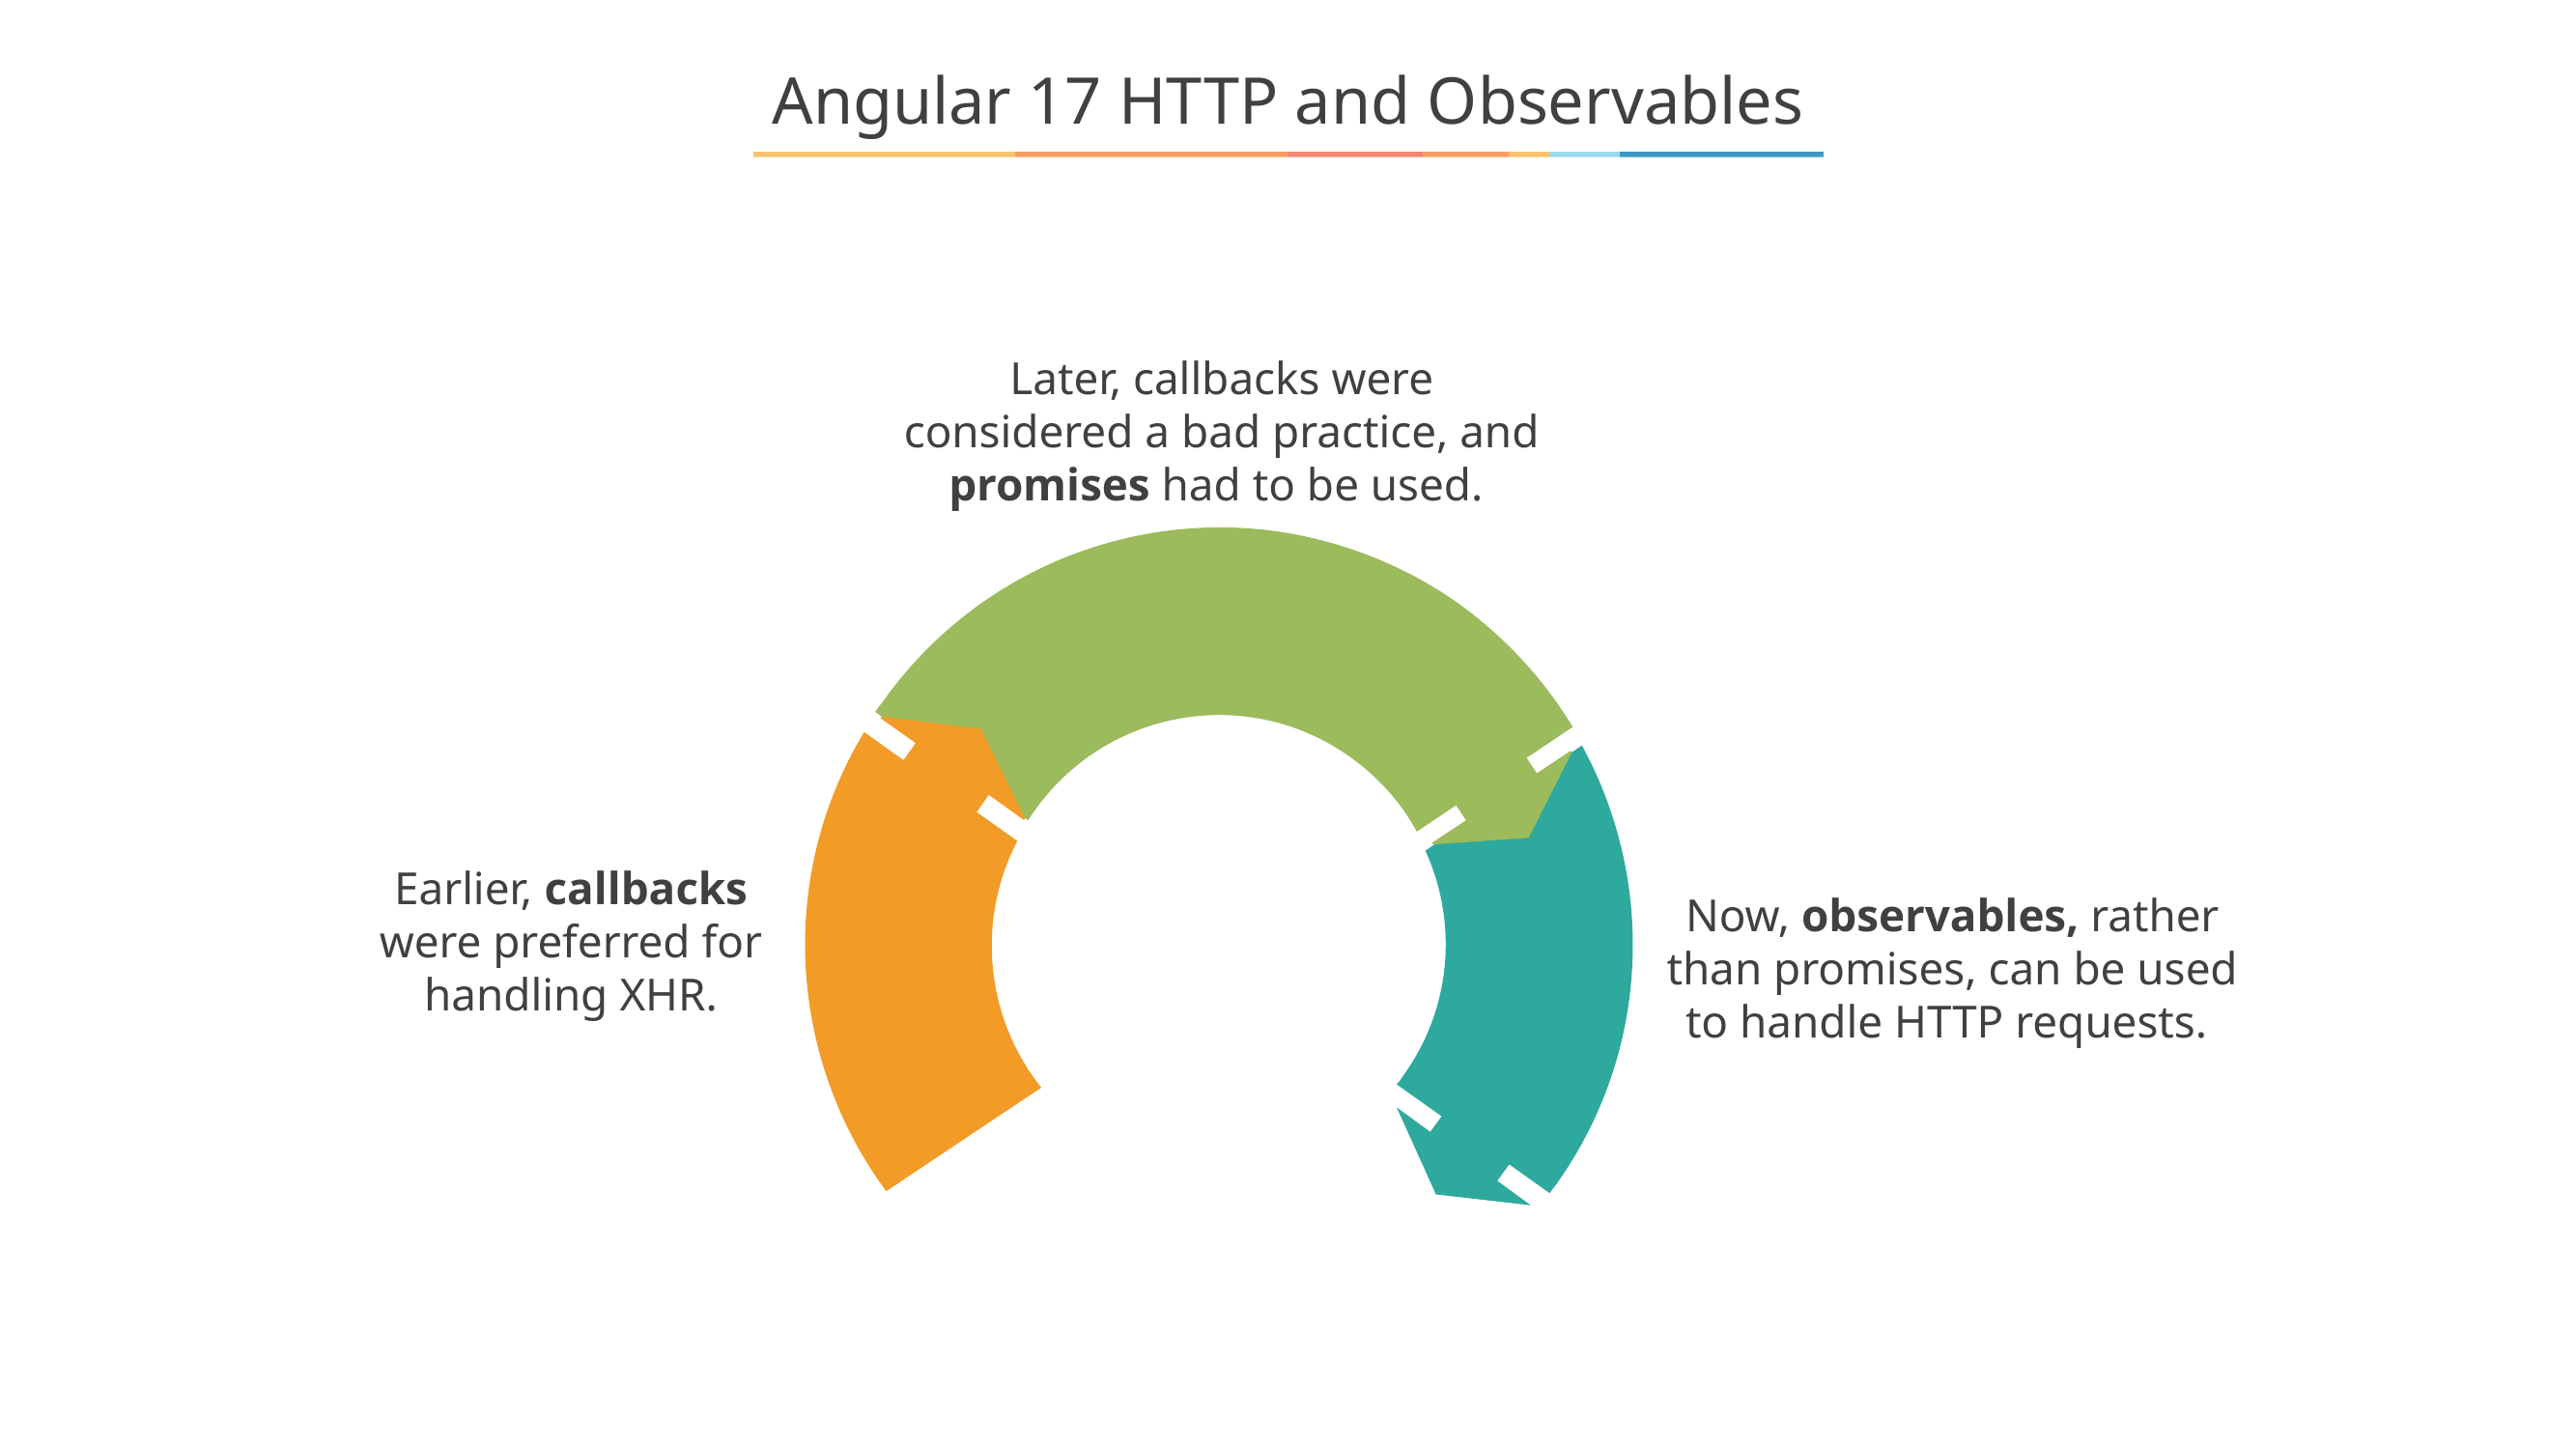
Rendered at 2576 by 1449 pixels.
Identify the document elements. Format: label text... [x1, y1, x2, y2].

picture [753, 132, 1824, 177]
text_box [328, 342, 2266, 1204]
title Angular 17 HTTP and Observables [0, 50, 2576, 156]
